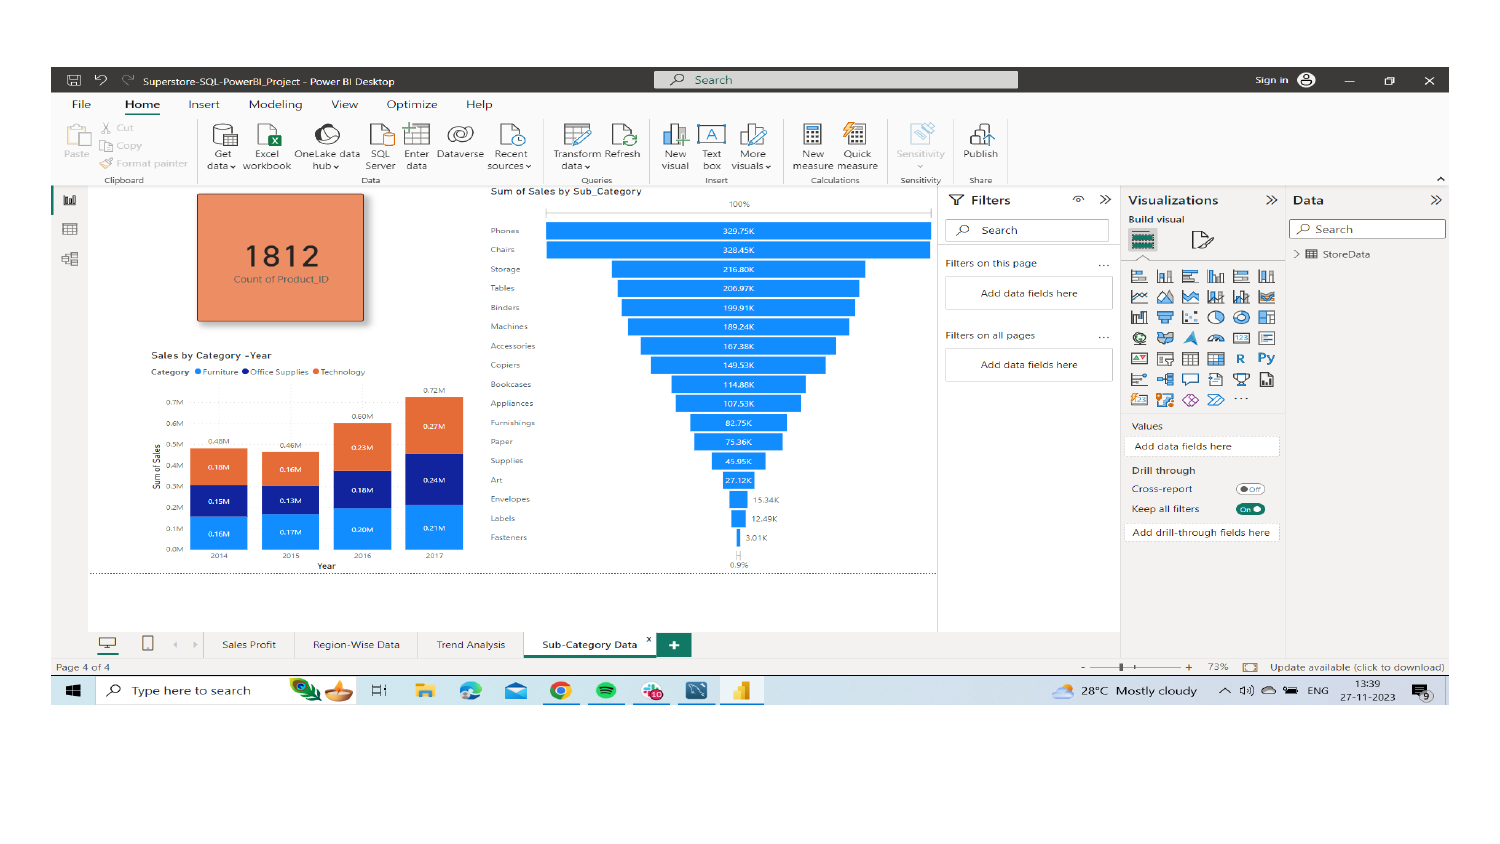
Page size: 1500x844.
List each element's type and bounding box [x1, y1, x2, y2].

picture [50, 67, 1450, 705]
